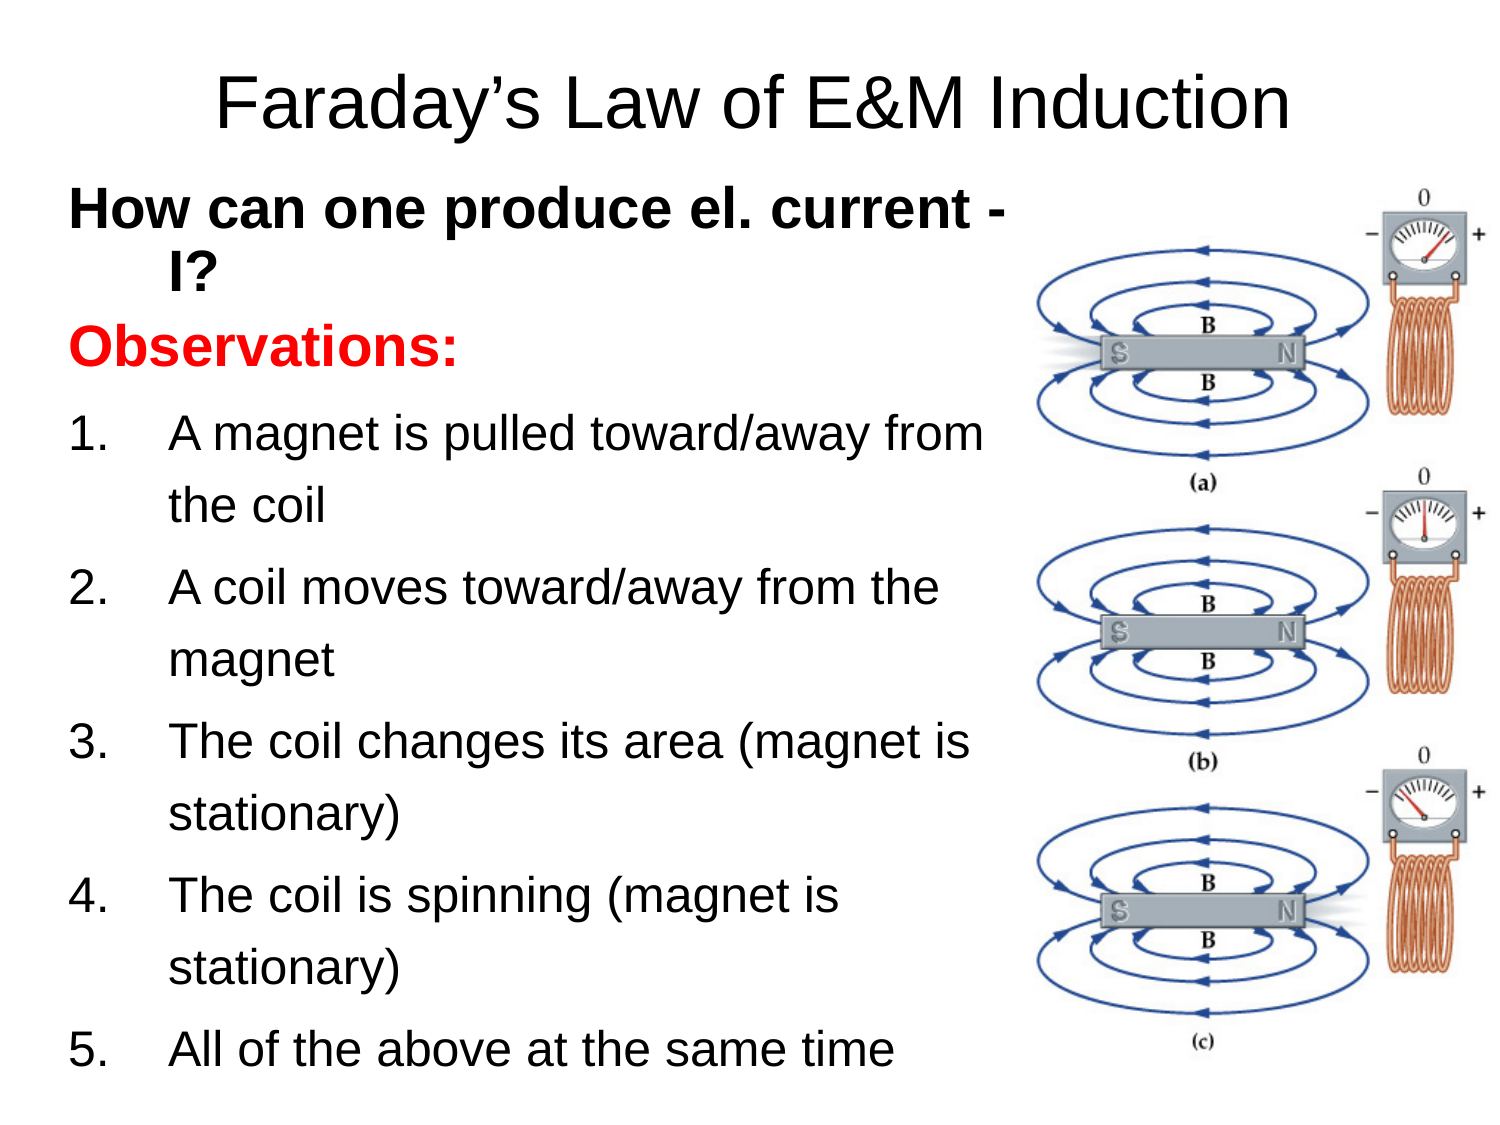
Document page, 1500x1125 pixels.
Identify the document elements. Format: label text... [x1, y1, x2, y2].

picture [1022, 177, 1491, 1062]
title Faraday’s Law of E&M Induction [18, 29, 1489, 168]
list How can one produce el. current - I? Observations: A magnet is pulled toward/away from the coil A coil moves toward/away from the magnet The coil changes its area (magnet is stationary) The coil is spinning (magnet is stationary) All of the above at the same time [53, 170, 1030, 1035]
